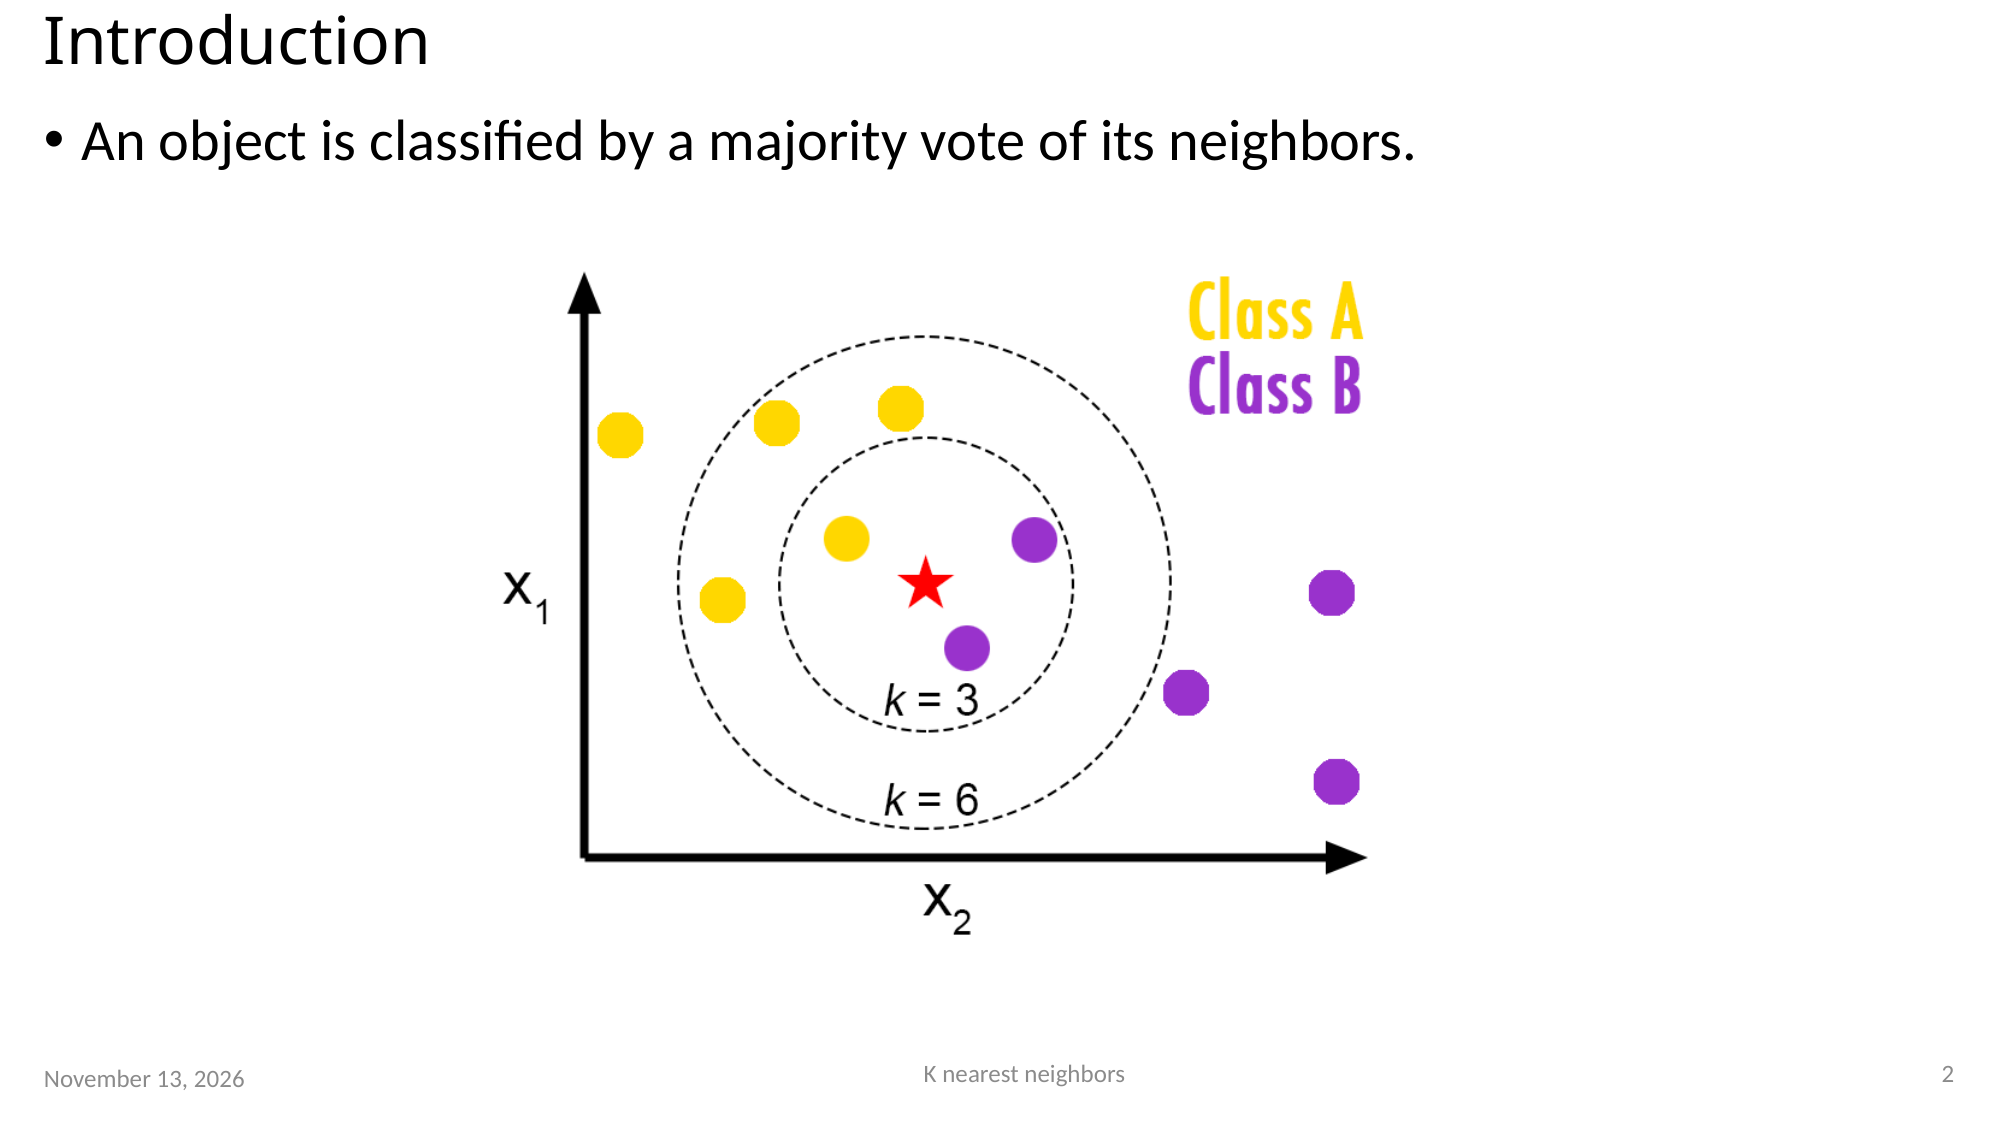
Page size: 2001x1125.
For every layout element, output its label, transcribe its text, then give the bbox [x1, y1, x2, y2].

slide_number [29, 1047, 332, 1108]
title Introduction [29, 0, 1970, 88]
slide_number 2 [1717, 1042, 1970, 1103]
picture [464, 226, 1427, 948]
footer K nearest neighbors [350, 1042, 1699, 1103]
list An object is classified by a majority vote of its neighbors. [29, 102, 1970, 1014]
